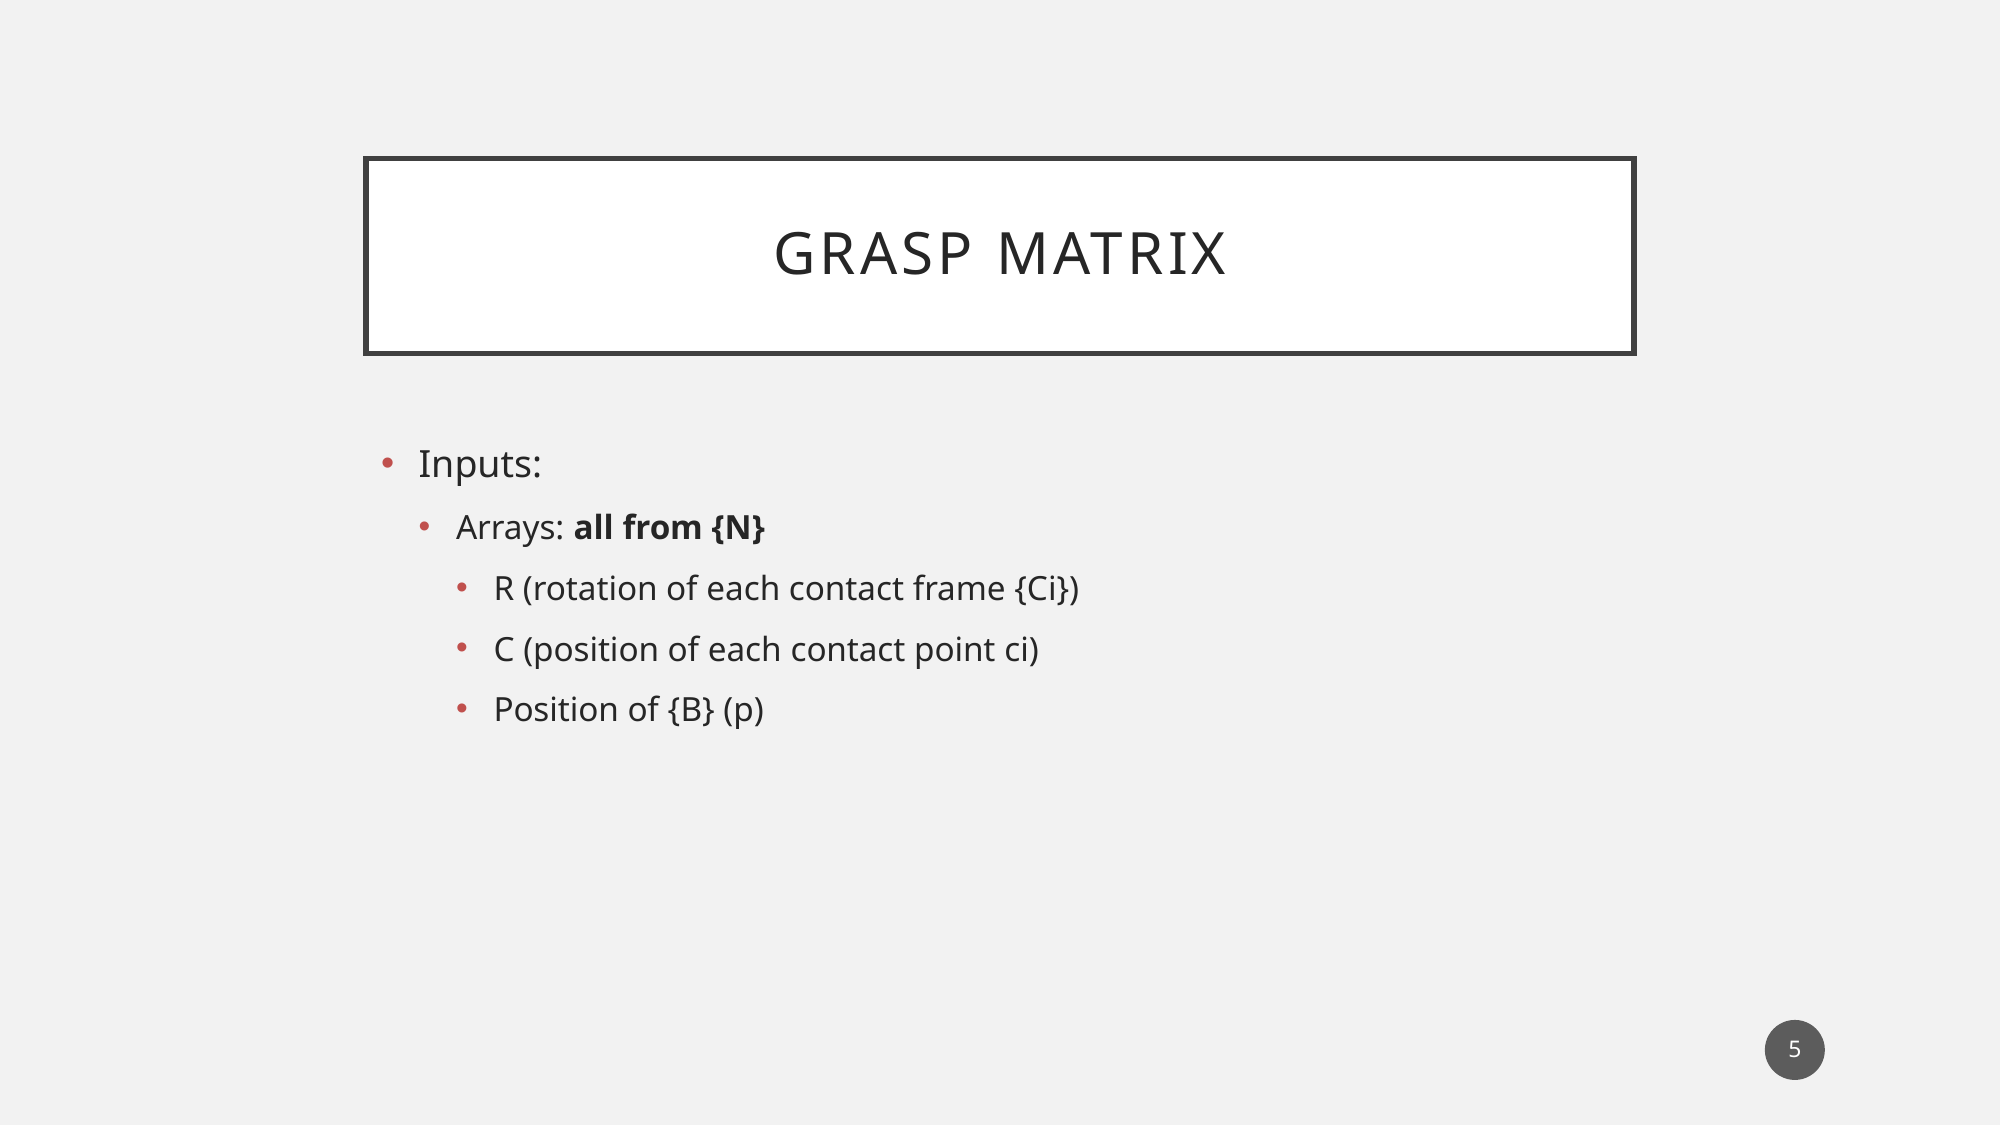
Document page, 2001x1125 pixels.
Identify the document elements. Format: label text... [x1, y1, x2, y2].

list Inputs: Arrays: all from {N} R (rotation of each contact frame {Ci}) C (position of each contact point ci) Position of {B} (p) [366, 432, 1634, 942]
slide_number 5 [1764, 1019, 1825, 1080]
title Grasp Matrix [363, 156, 1637, 356]
